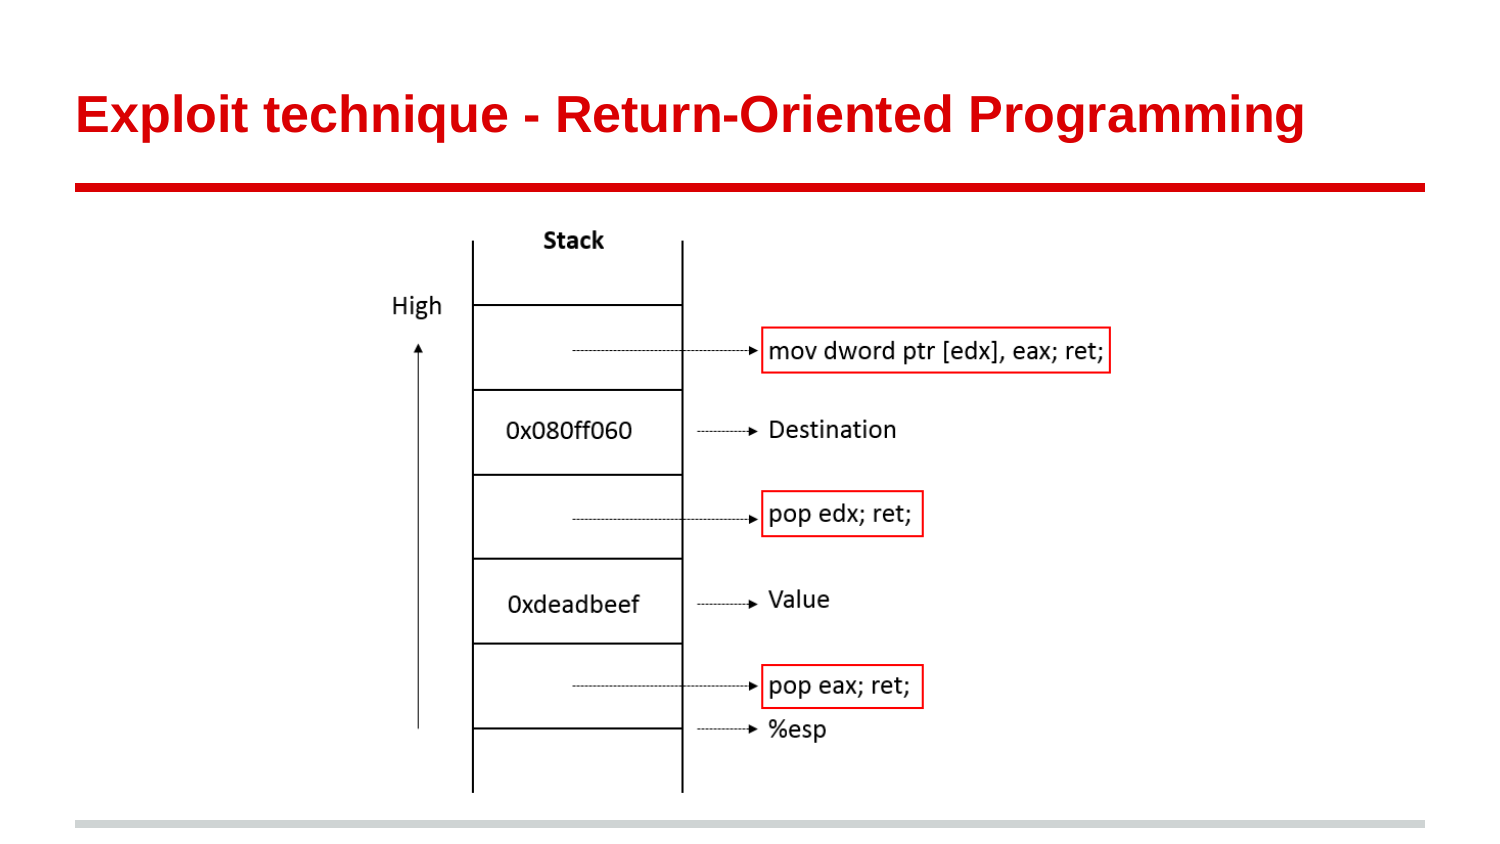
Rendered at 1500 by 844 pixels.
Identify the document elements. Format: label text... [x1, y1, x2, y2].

title Exploit technique - Return-Oriented Programming [48, 16, 1399, 158]
picture [384, 212, 1115, 797]
